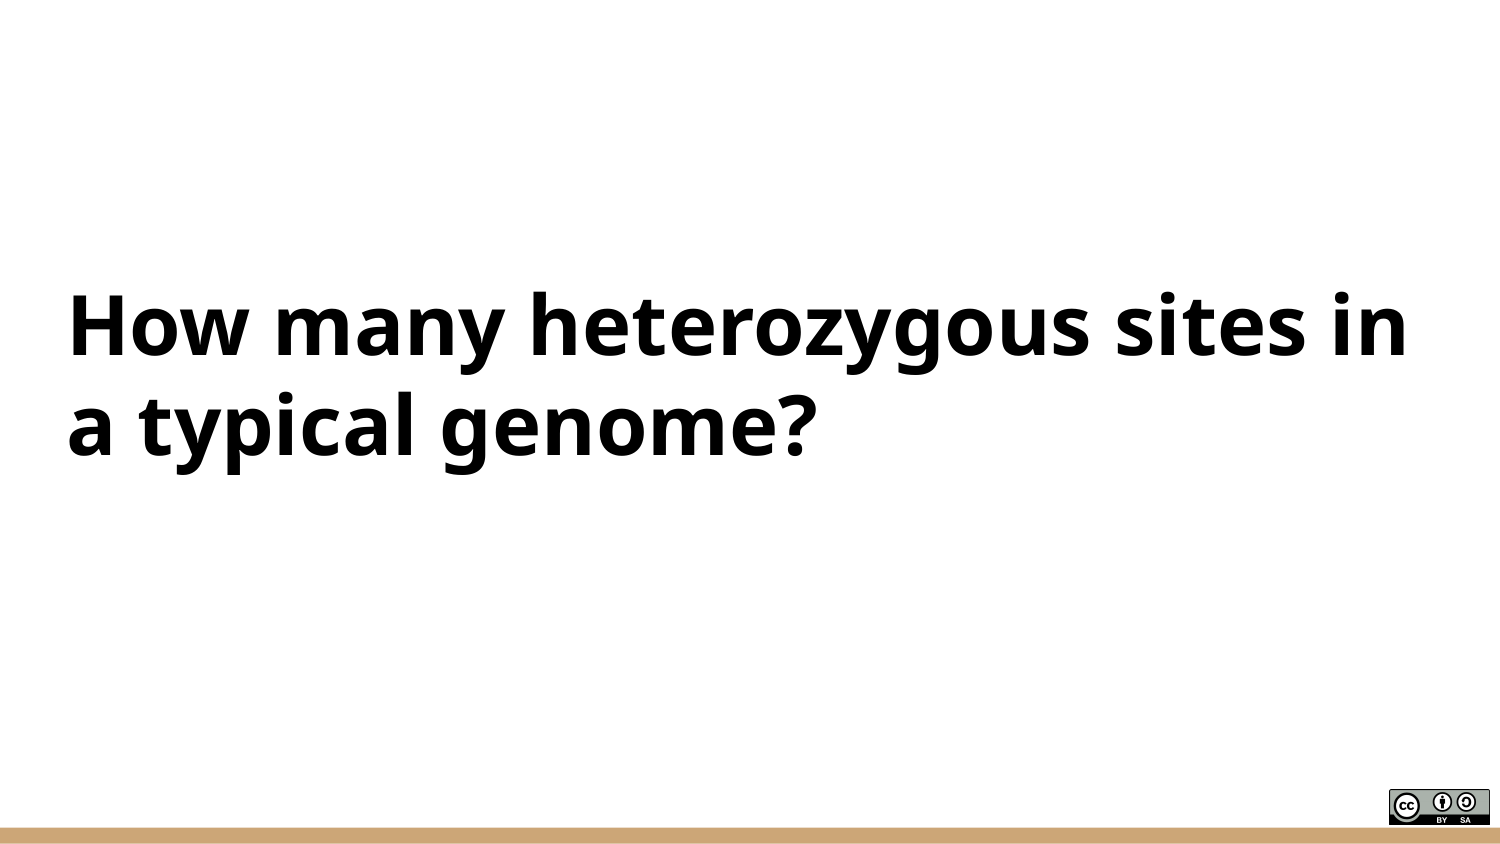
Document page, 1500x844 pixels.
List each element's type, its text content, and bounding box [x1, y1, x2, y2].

picture [1389, 789, 1490, 825]
title How many heterozygous sites in a typical genome? [51, 350, 1449, 488]
